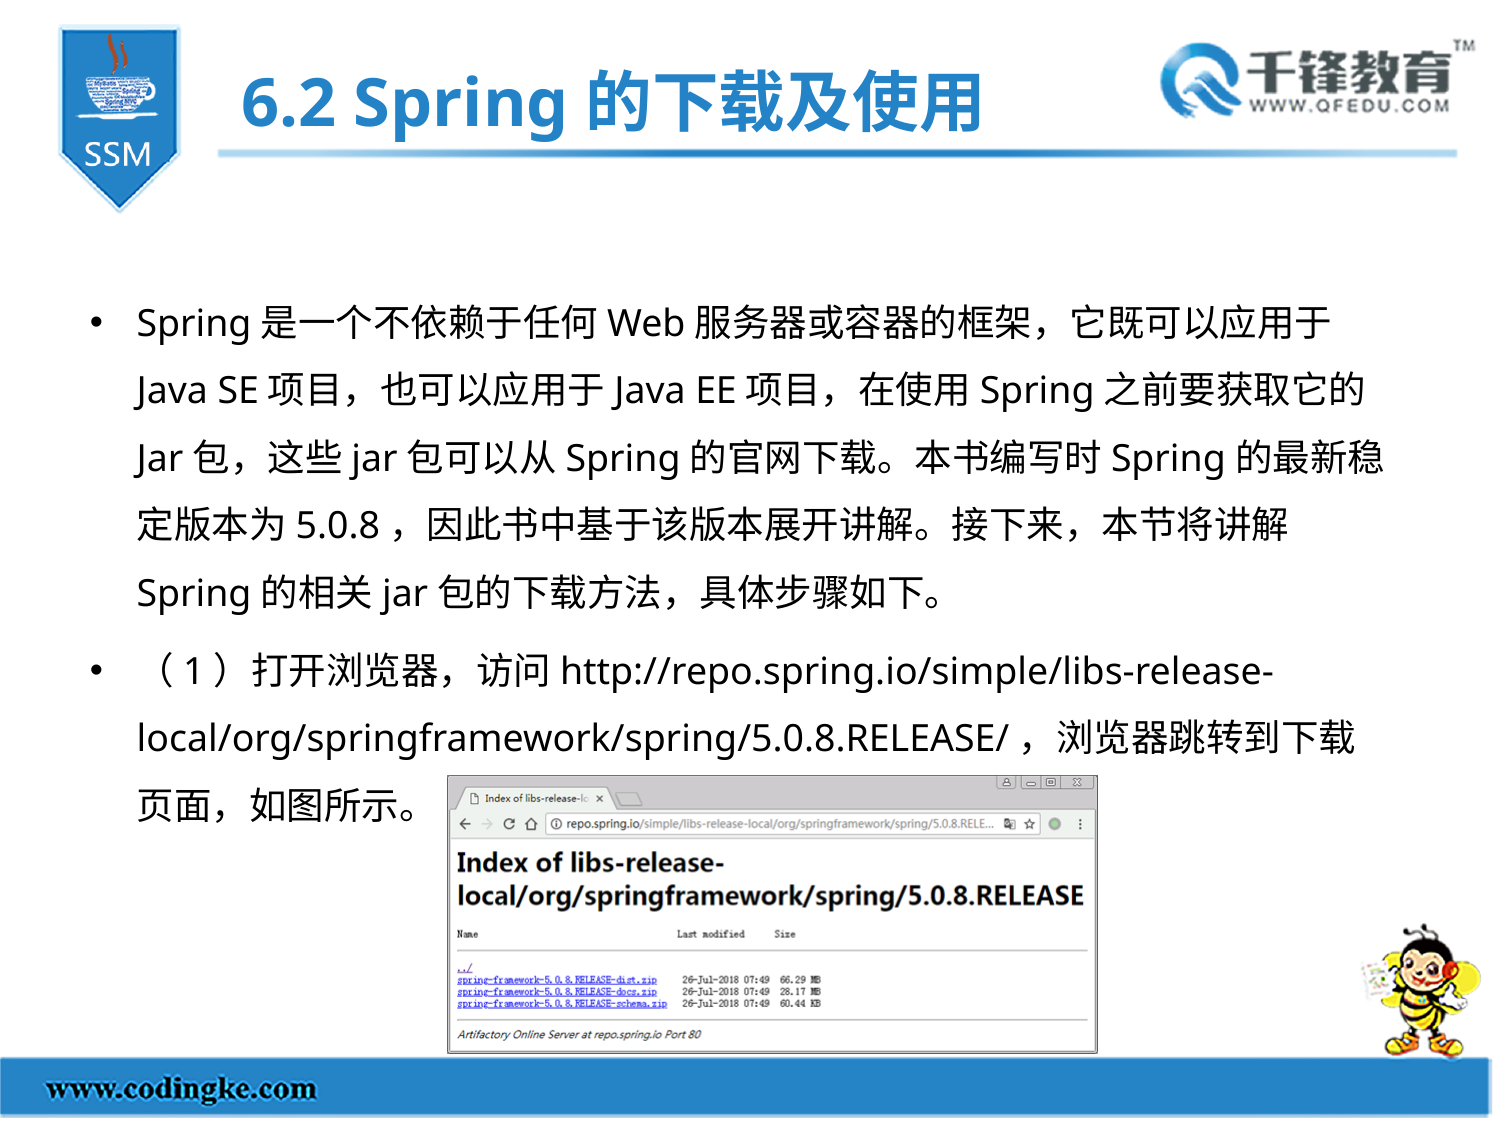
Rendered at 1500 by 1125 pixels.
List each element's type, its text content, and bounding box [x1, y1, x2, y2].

text_box Spring是一个不依赖于任何Web服务器或容器的框架，它既可以应用于Java SE项目，也可以应用于Java EE项目，在使用Spring之前要获取它的Jar包，这些jar包可以从Spring的官网下载。本书编写时Spring的最新稳定版本为5.0.8，因此书中基于该版本展开讲解。接下来，本节将讲解Spring的相关jar包的下载方法，具体步骤如下。 （1）打开浏览器，访问http://repo.spring.io/simple/libs-release-local/org/springframework/spring/5.0.8.RELEASE/，浏览器跳转到下载页面，如图所示。 [0, 268, 1404, 835]
picture [0, 0, 1500, 1125]
text_box 6.2 Spring的下载及使用 [226, 53, 1038, 146]
